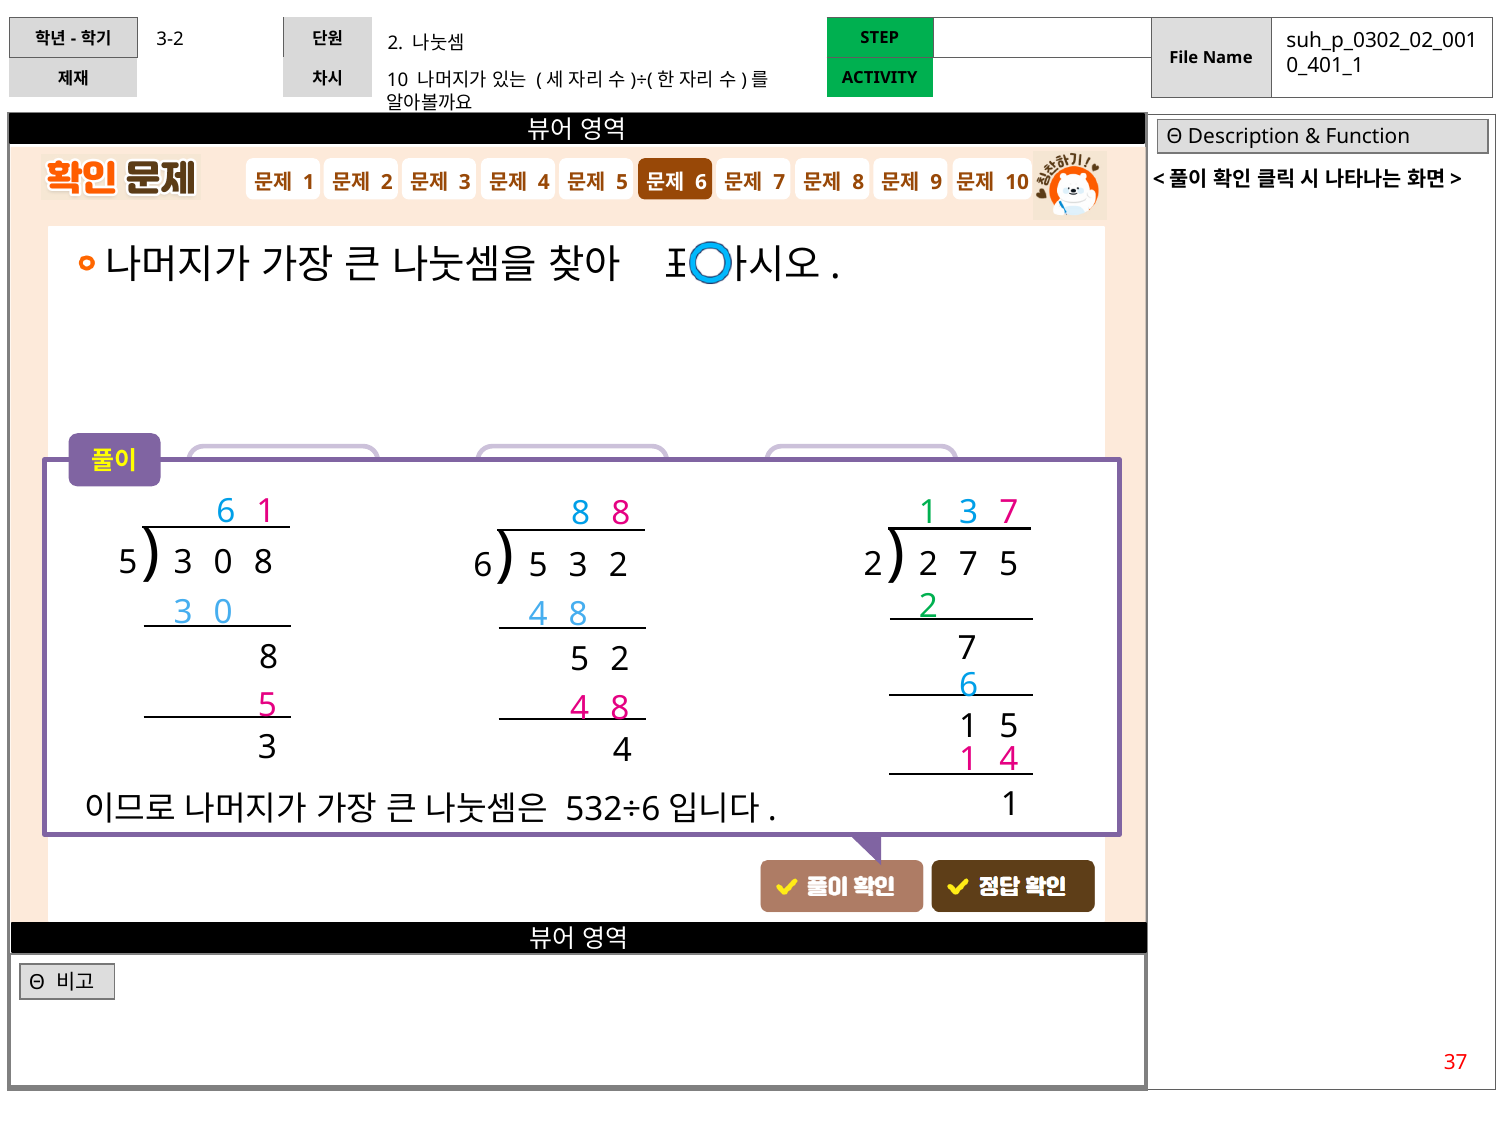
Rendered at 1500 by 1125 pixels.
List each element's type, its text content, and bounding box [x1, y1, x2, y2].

picture [41, 154, 201, 200]
picture [758, 866, 925, 914]
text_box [839, 462, 1058, 823]
picture [76, 252, 96, 274]
table_header Θ Description & Function [1158, 120, 1487, 152]
text_box 나머지가 가장 큰 나눗셈을 찾아 표 하시오. [90, 231, 942, 294]
text_box 문제 5 [552, 148, 662, 202]
text_box 문제 6 [662, 148, 741, 202]
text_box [44, 433, 1120, 866]
text_box 문제 3 [395, 148, 474, 202]
text_box 3-2 [141, 18, 284, 55]
text_box 문제 8 [819, 148, 898, 202]
text_box <풀이 확인 클릭 시 나타나는 화면> [1138, 157, 1500, 198]
text_box 2. 나눗셈 [372, 23, 828, 48]
picture [684, 237, 734, 286]
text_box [447, 463, 679, 769]
text_box suh_p_0302_02_0010_401_1 [1271, 18, 1500, 84]
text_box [92, 461, 324, 767]
text_box 문제 9 [898, 148, 977, 202]
text_box 문제 1 [239, 148, 349, 202]
text_box 문제 10 [977, 148, 1052, 202]
picture [930, 866, 1097, 913]
text_box 문제 2 [349, 148, 395, 202]
text_box 10 나머지가 있는 (세 자리 수)÷(한 자리 수)를 알아볼까요 [372, 60, 821, 96]
text_box 문제 4 [474, 148, 552, 202]
picture [1033, 151, 1107, 220]
text_box 문제 7 [741, 148, 819, 202]
